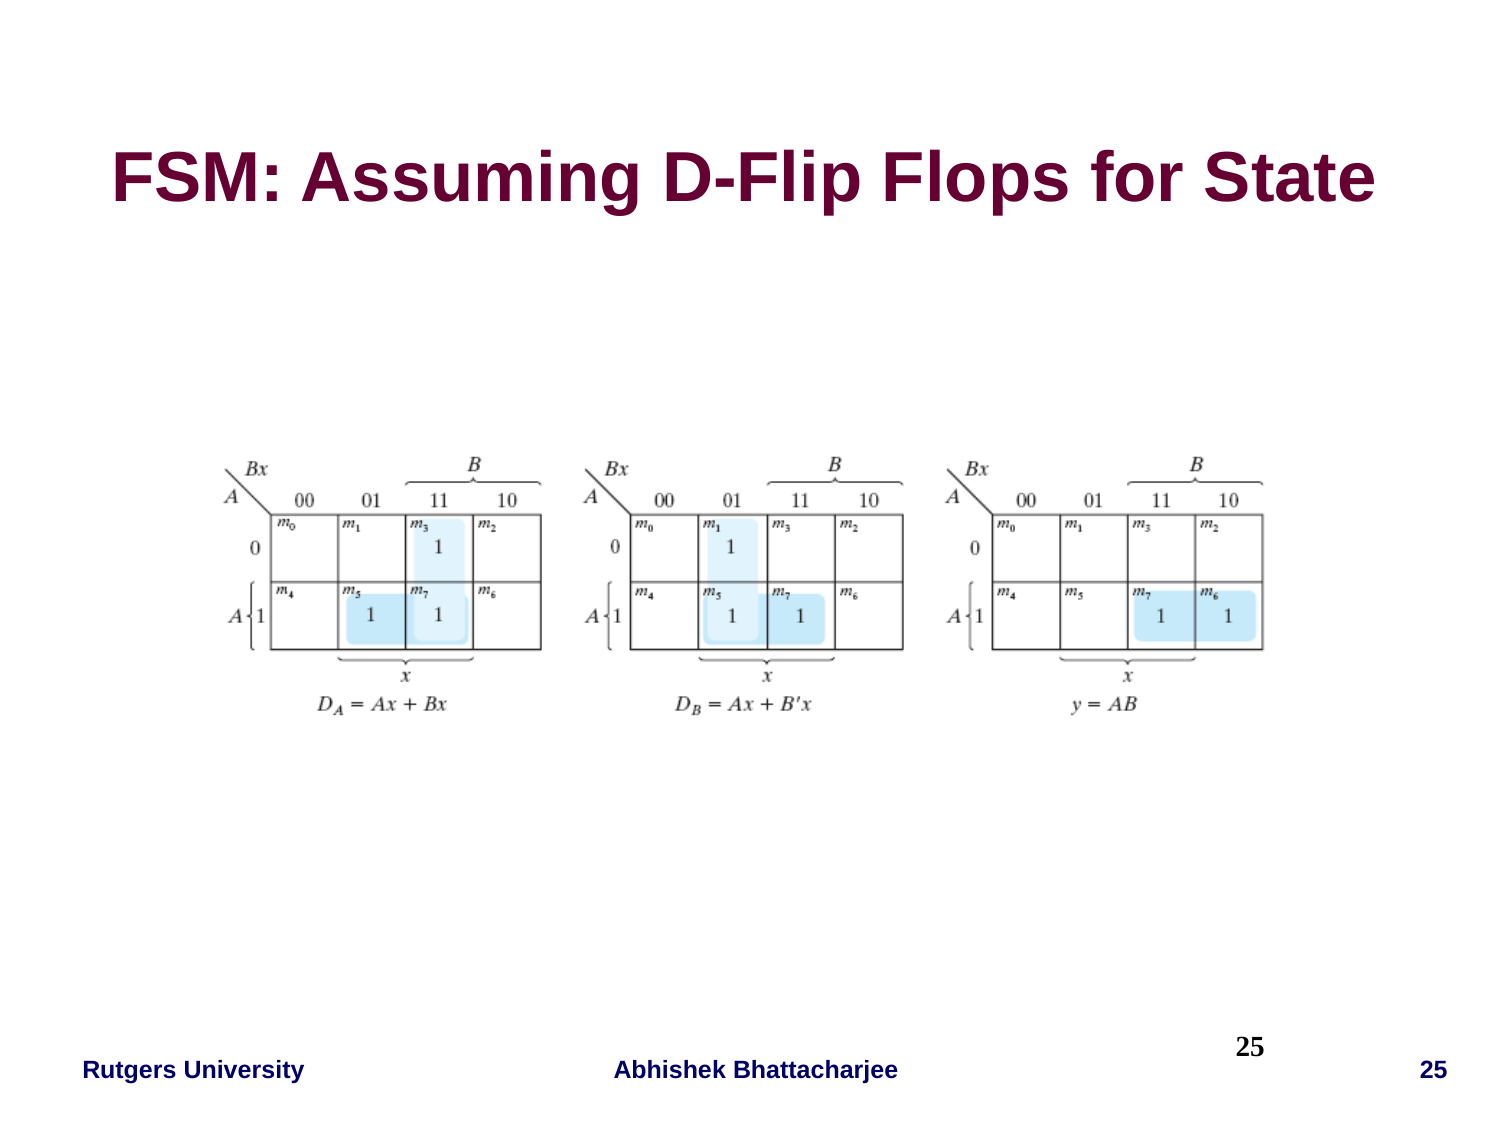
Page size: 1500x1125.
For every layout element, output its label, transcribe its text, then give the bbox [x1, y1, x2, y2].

picture [179, 421, 1299, 748]
slide_number 25 [1075, 1024, 1425, 1103]
title FSM: Assuming D-Flip Flops for State [85, 82, 1404, 271]
